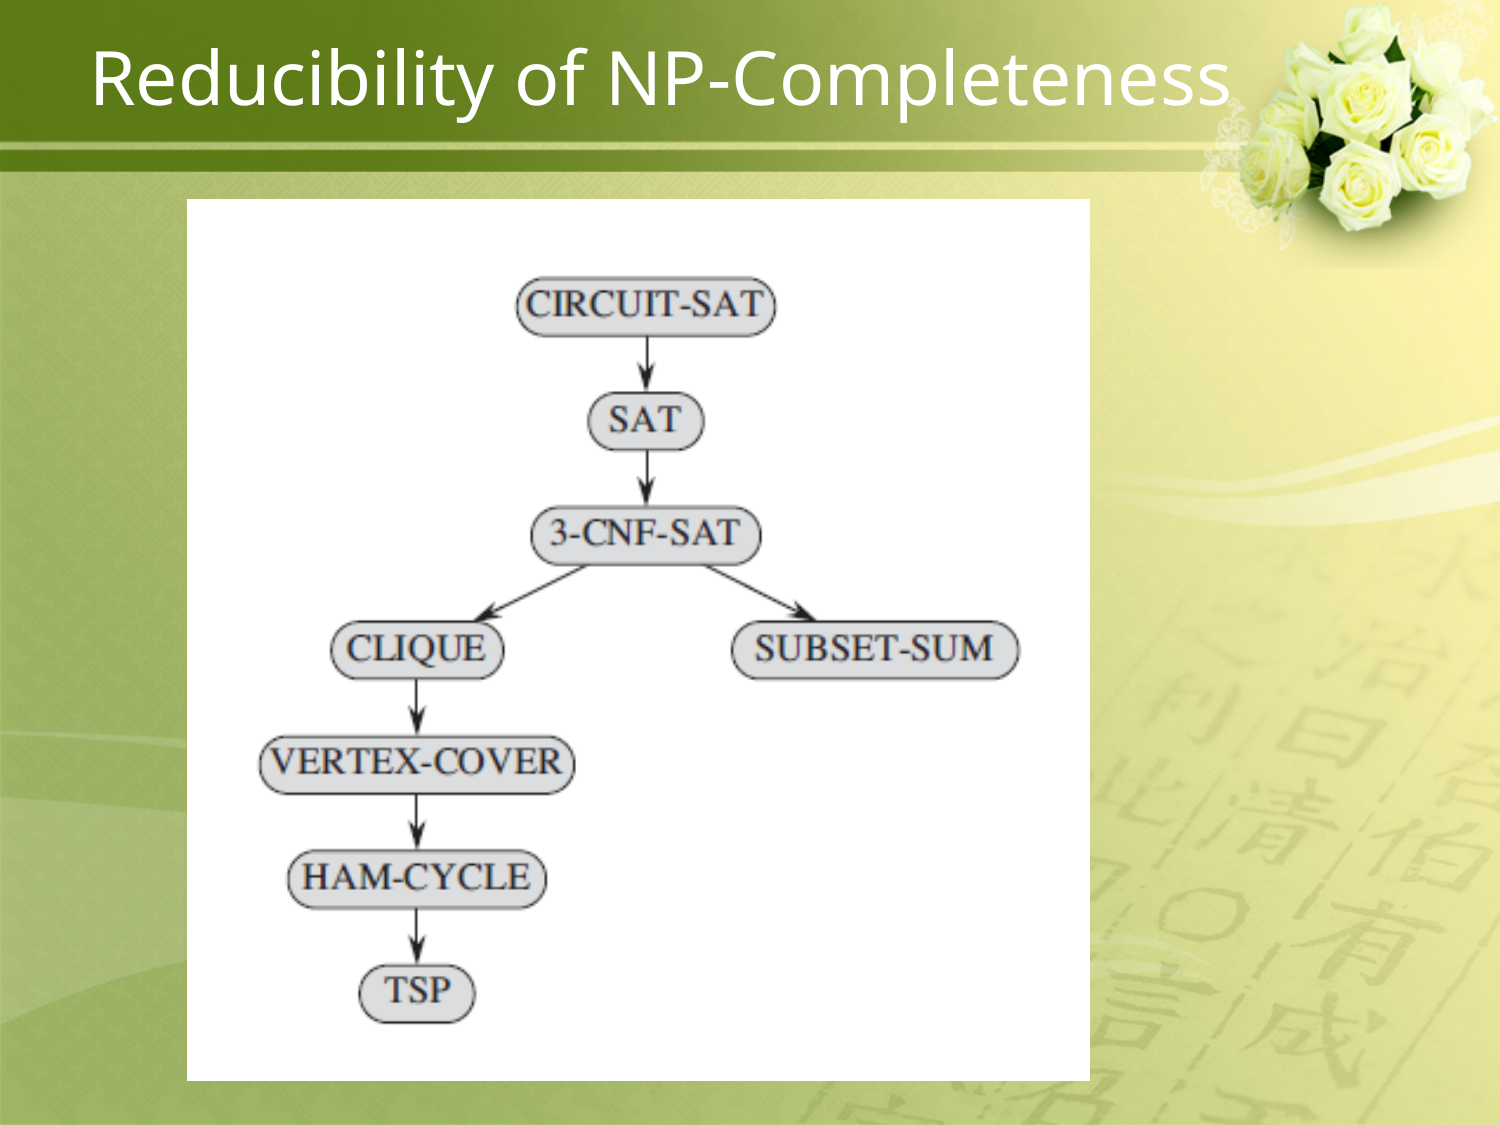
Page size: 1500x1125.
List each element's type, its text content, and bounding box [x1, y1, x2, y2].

picture [0, 0, 1500, 1125]
text_box Reducibility of NP-Completeness [74, 23, 1248, 129]
